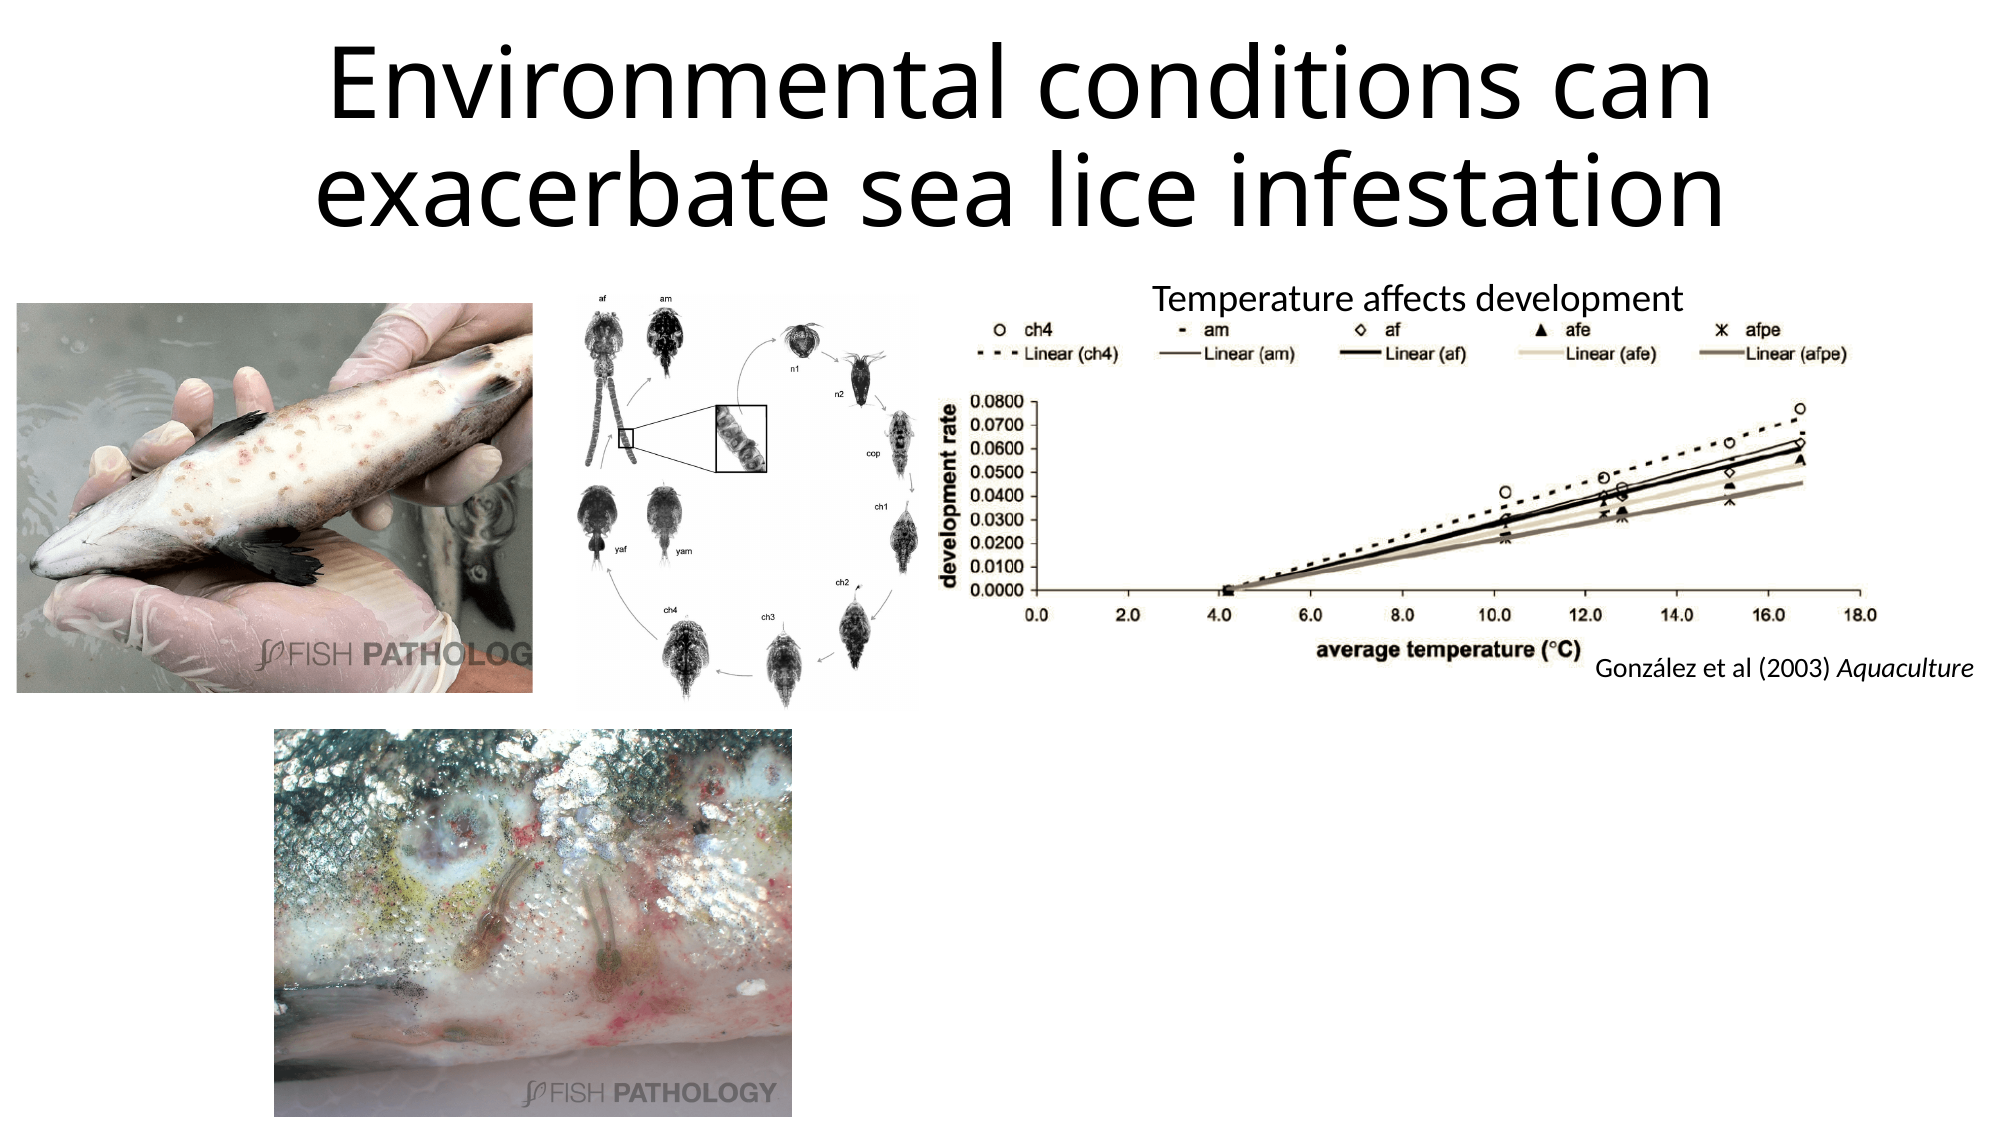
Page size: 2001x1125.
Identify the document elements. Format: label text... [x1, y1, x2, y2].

picture [16, 303, 533, 693]
text_box Temperature affects development [1137, 264, 1699, 298]
title Environmental conditions can exacerbate sea lice infestation [139, 0, 1904, 291]
picture [576, 294, 1946, 711]
picture [274, 729, 792, 1117]
text_box González et al (2003) Aquaculture [1580, 642, 2000, 691]
